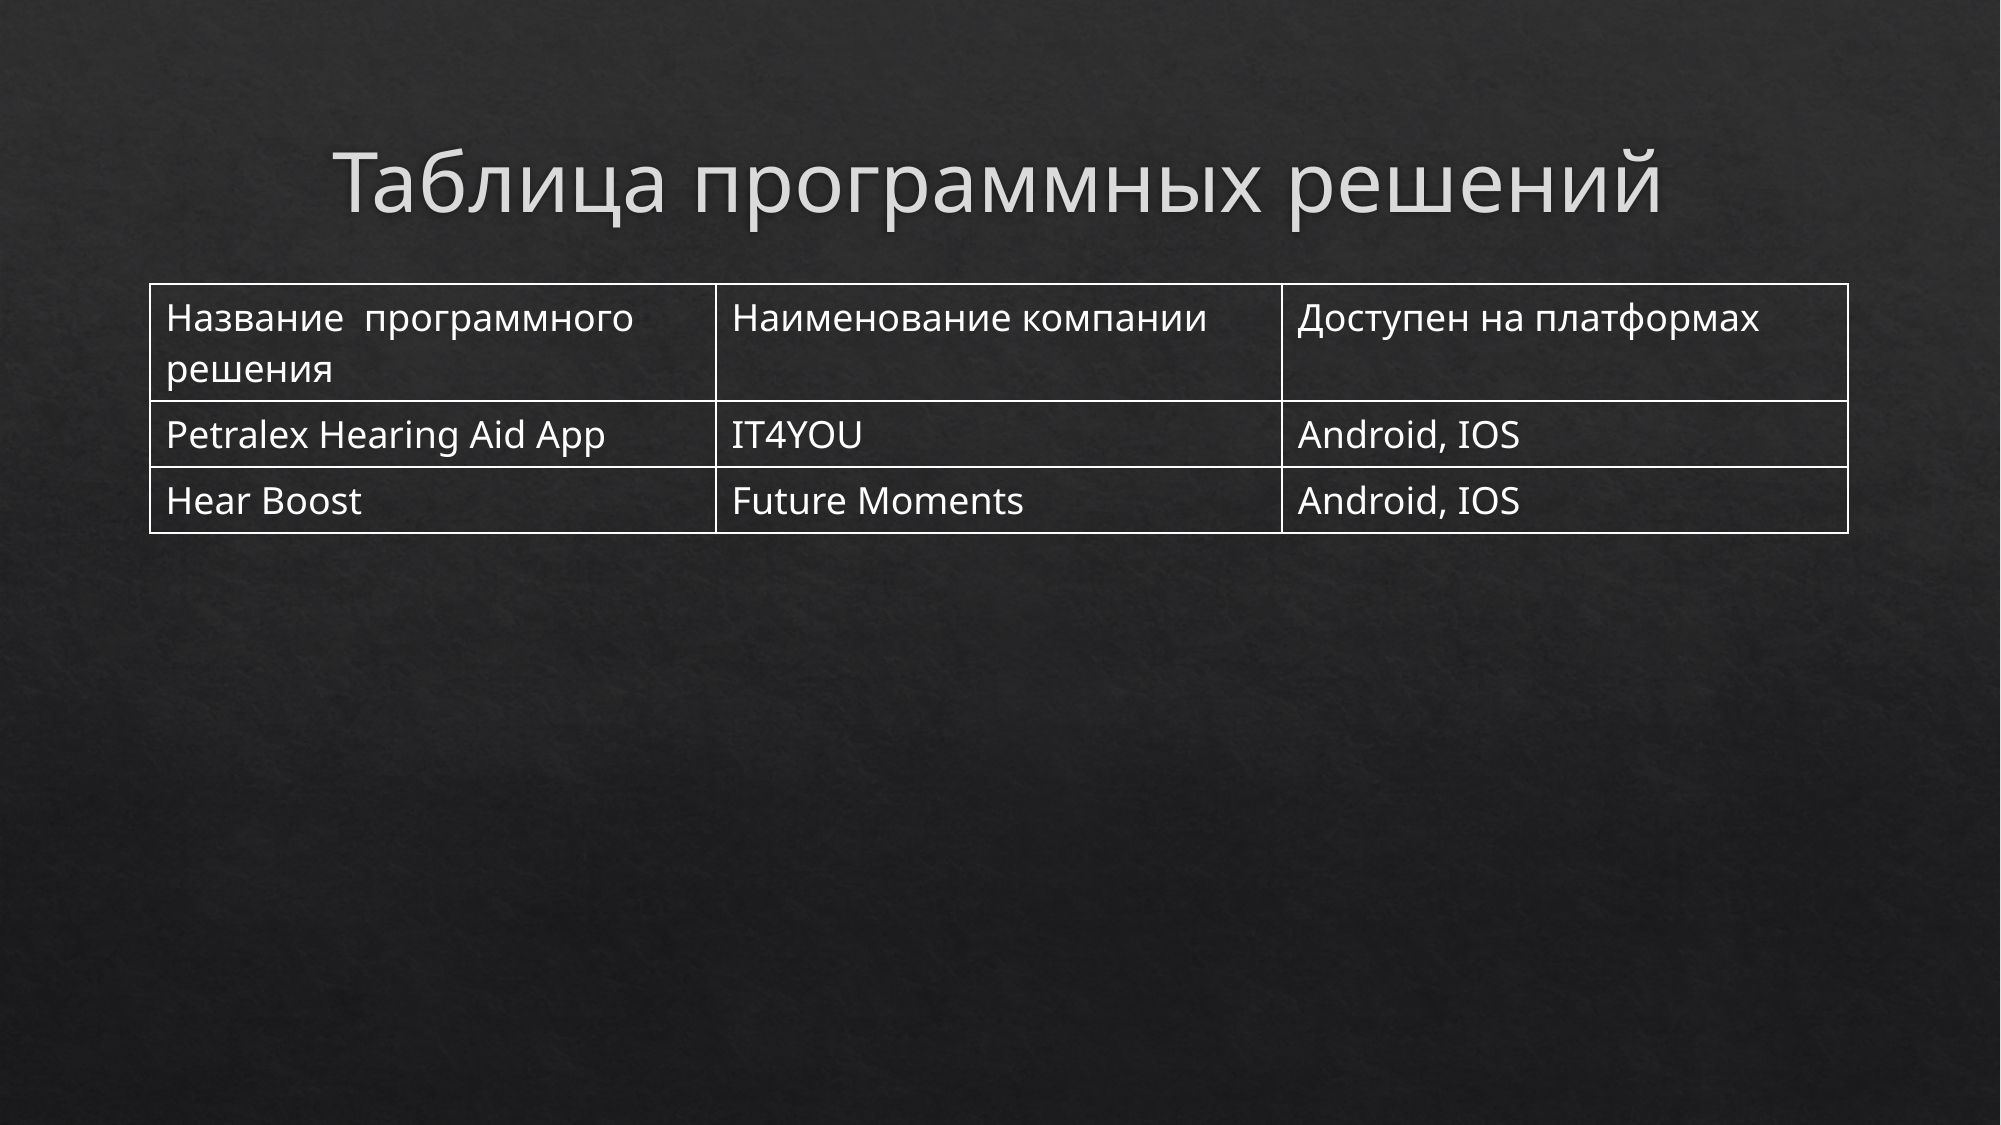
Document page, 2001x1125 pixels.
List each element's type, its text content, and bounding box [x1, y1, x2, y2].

table_cell Android, IOS [1283, 468, 1847, 532]
table_cell Android, IOS [1283, 402, 1847, 466]
table_cell Future Moments [717, 468, 1281, 532]
table_cell IT4YOU [717, 402, 1281, 466]
table_cell Hear Boost [151, 468, 715, 532]
table_header Доступен на платформах [1283, 285, 1847, 400]
table_cell Petralex Hearing Aid App [151, 402, 715, 466]
title Таблица программных решений [149, 99, 1849, 260]
table_header Название программного решения [151, 285, 715, 400]
table_header Наименование компании [717, 285, 1281, 400]
